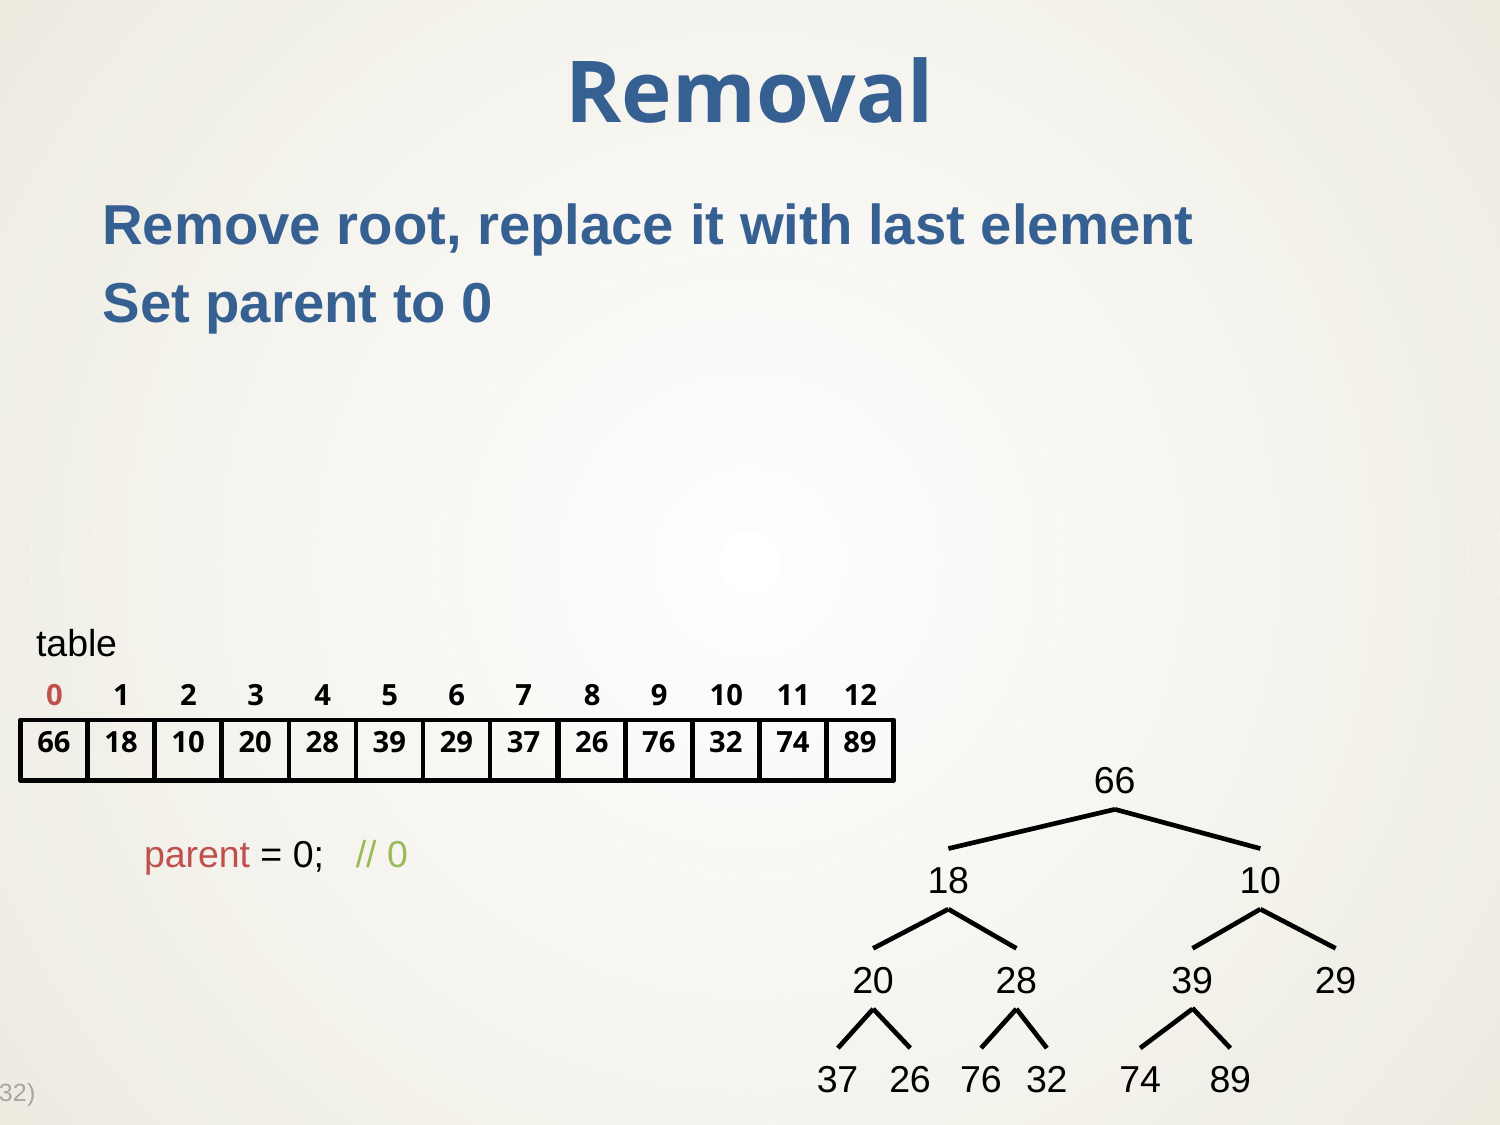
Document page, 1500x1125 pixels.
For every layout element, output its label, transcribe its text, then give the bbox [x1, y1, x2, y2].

text_box table [21, 612, 133, 671]
list Remove root, replace it with last element Set parent to 0 [56, 187, 1444, 1036]
text_box parent = 0; // 0 [129, 822, 424, 882]
title Removal [0, 24, 1500, 166]
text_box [801, 748, 1373, 1109]
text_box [20, 672, 895, 781]
